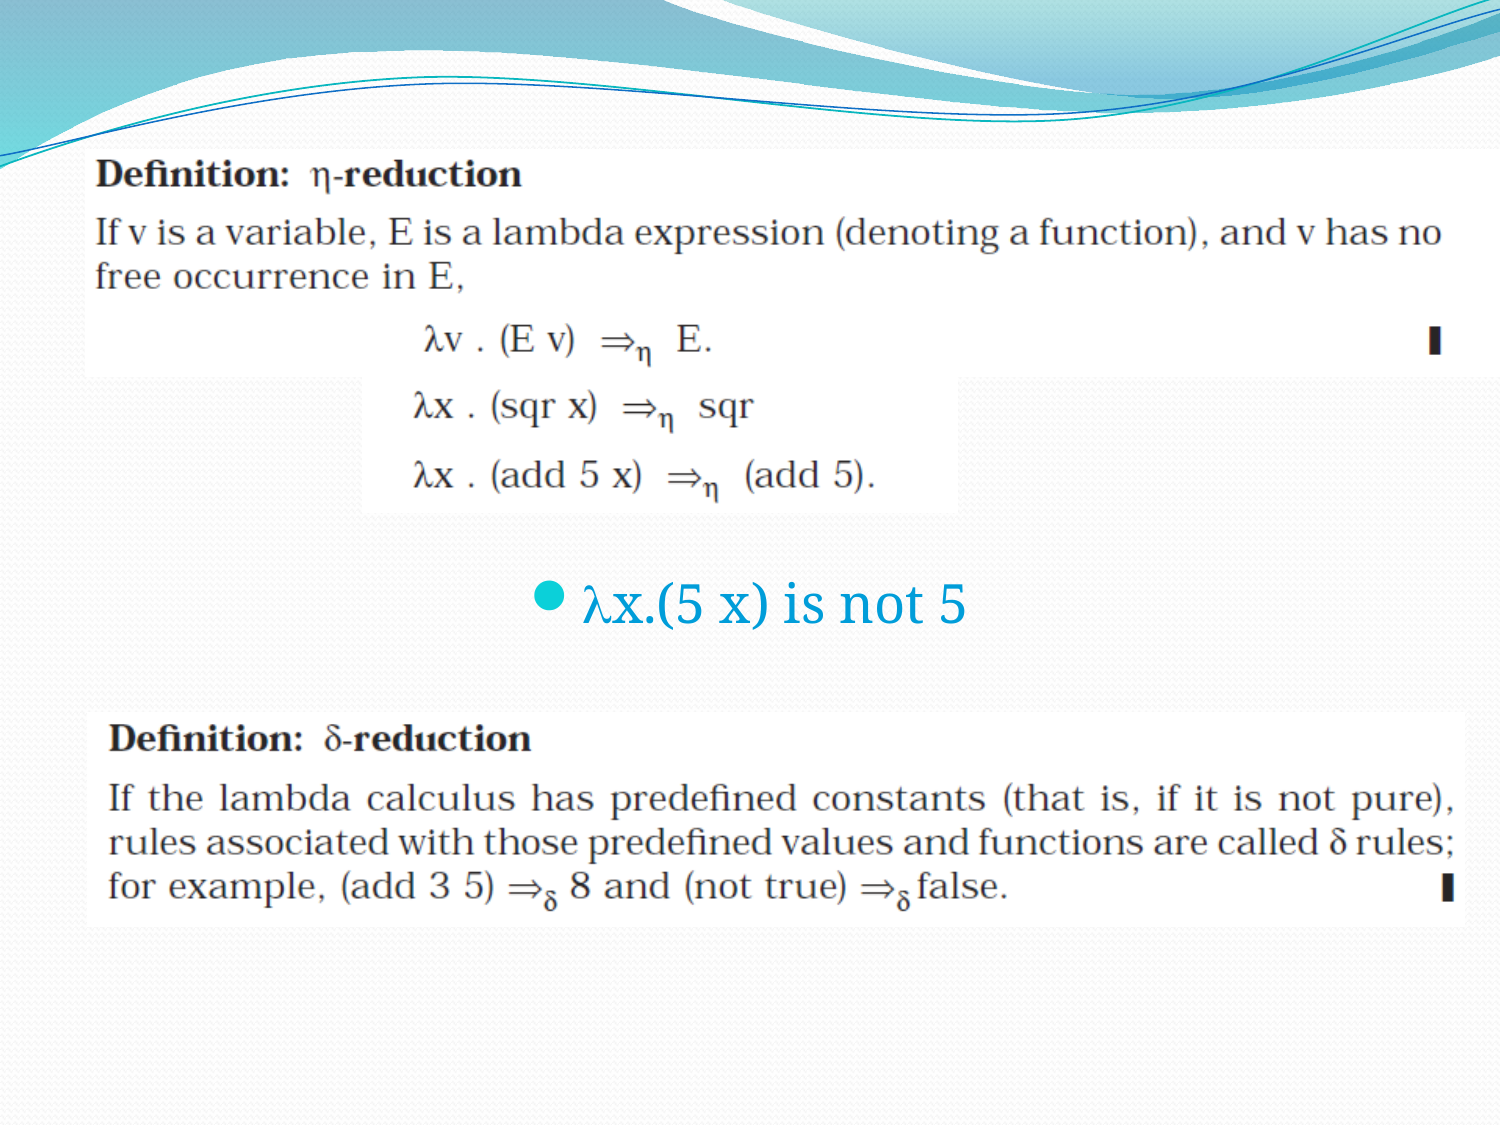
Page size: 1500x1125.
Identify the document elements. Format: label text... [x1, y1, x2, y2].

picture [87, 712, 1465, 927]
picture [85, 149, 1500, 513]
list lx.(5 x) is not 5 [75, 562, 1425, 1038]
